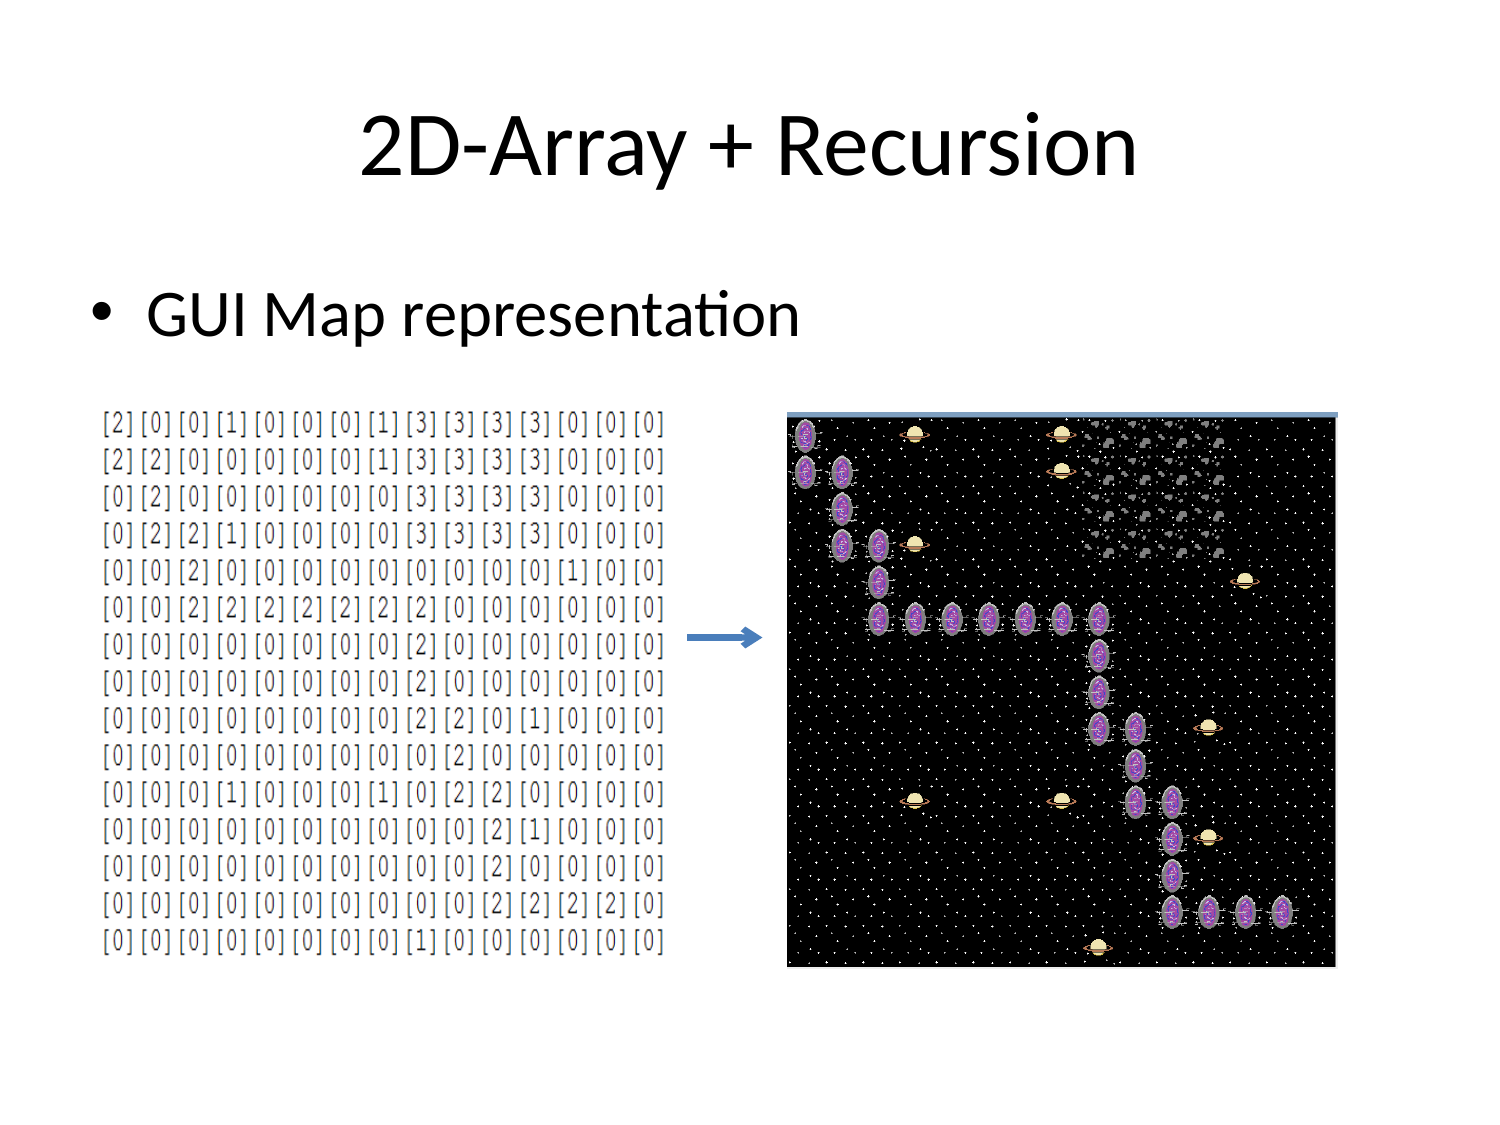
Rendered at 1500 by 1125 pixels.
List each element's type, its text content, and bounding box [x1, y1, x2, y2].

picture [787, 411, 1338, 970]
title 2D-Array + Recursion [75, 45, 1425, 233]
list GUI Map representation [75, 262, 1425, 1005]
picture [99, 399, 676, 982]
